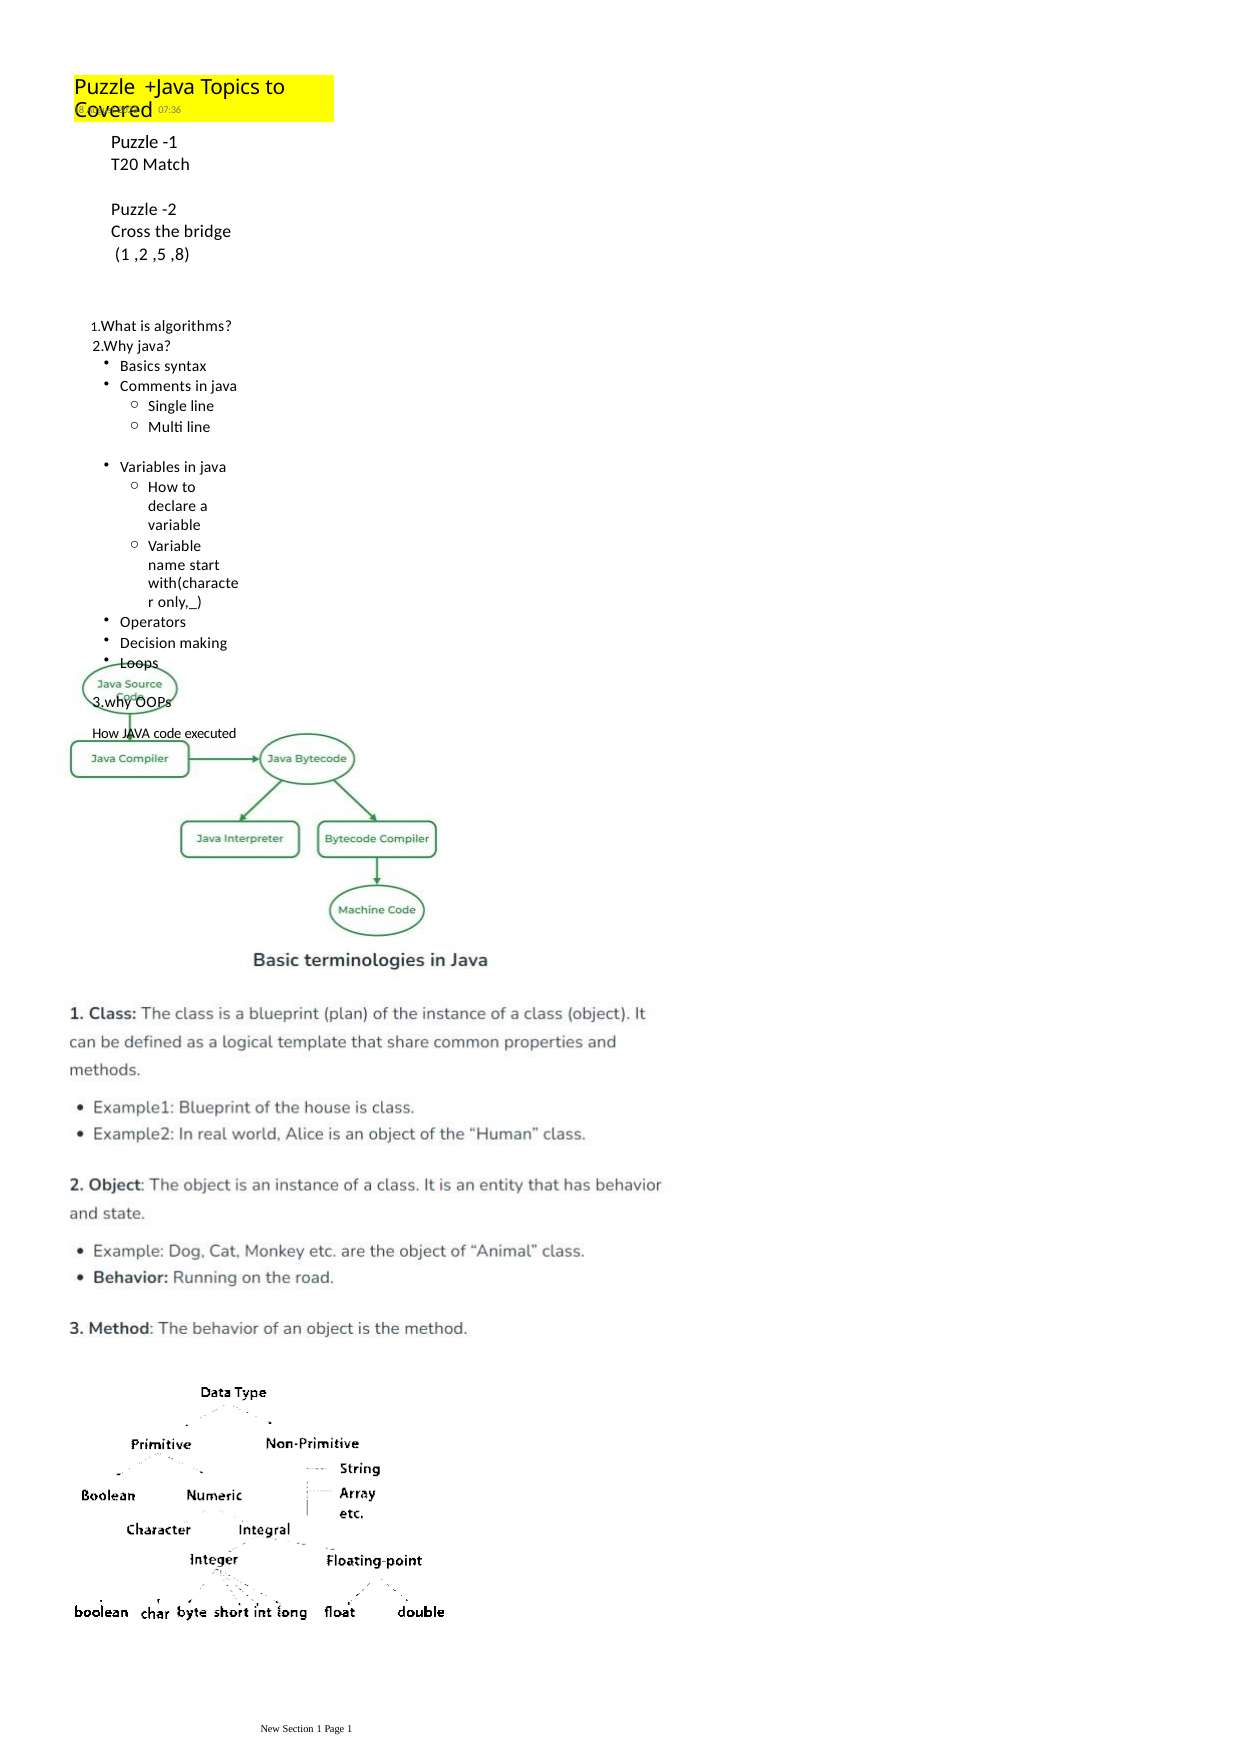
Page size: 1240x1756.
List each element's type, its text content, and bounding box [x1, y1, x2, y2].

text_box 18 August 2023 07:36 [71, 101, 185, 116]
text_box Puzzle +Java Topics to Covered [74, 74, 334, 123]
picture [55, 649, 684, 1359]
text_box What is algorithms? 2.Why java? Basics syntax Comments in java Single line Multi line Variables in java How to declare a variable Variable name start with(character only,_) Operators Decision making Loops 3.why OOPs How JAVA code executed [90, 312, 434, 648]
slide_number New Section 1 Page 1 [258, 1721, 358, 1756]
text_box Puzzle -1 T20 Match Puzzle -2 Cross the bridge (1 ,2 ,5 ,8) [109, 127, 236, 264]
picture [74, 1387, 444, 1622]
